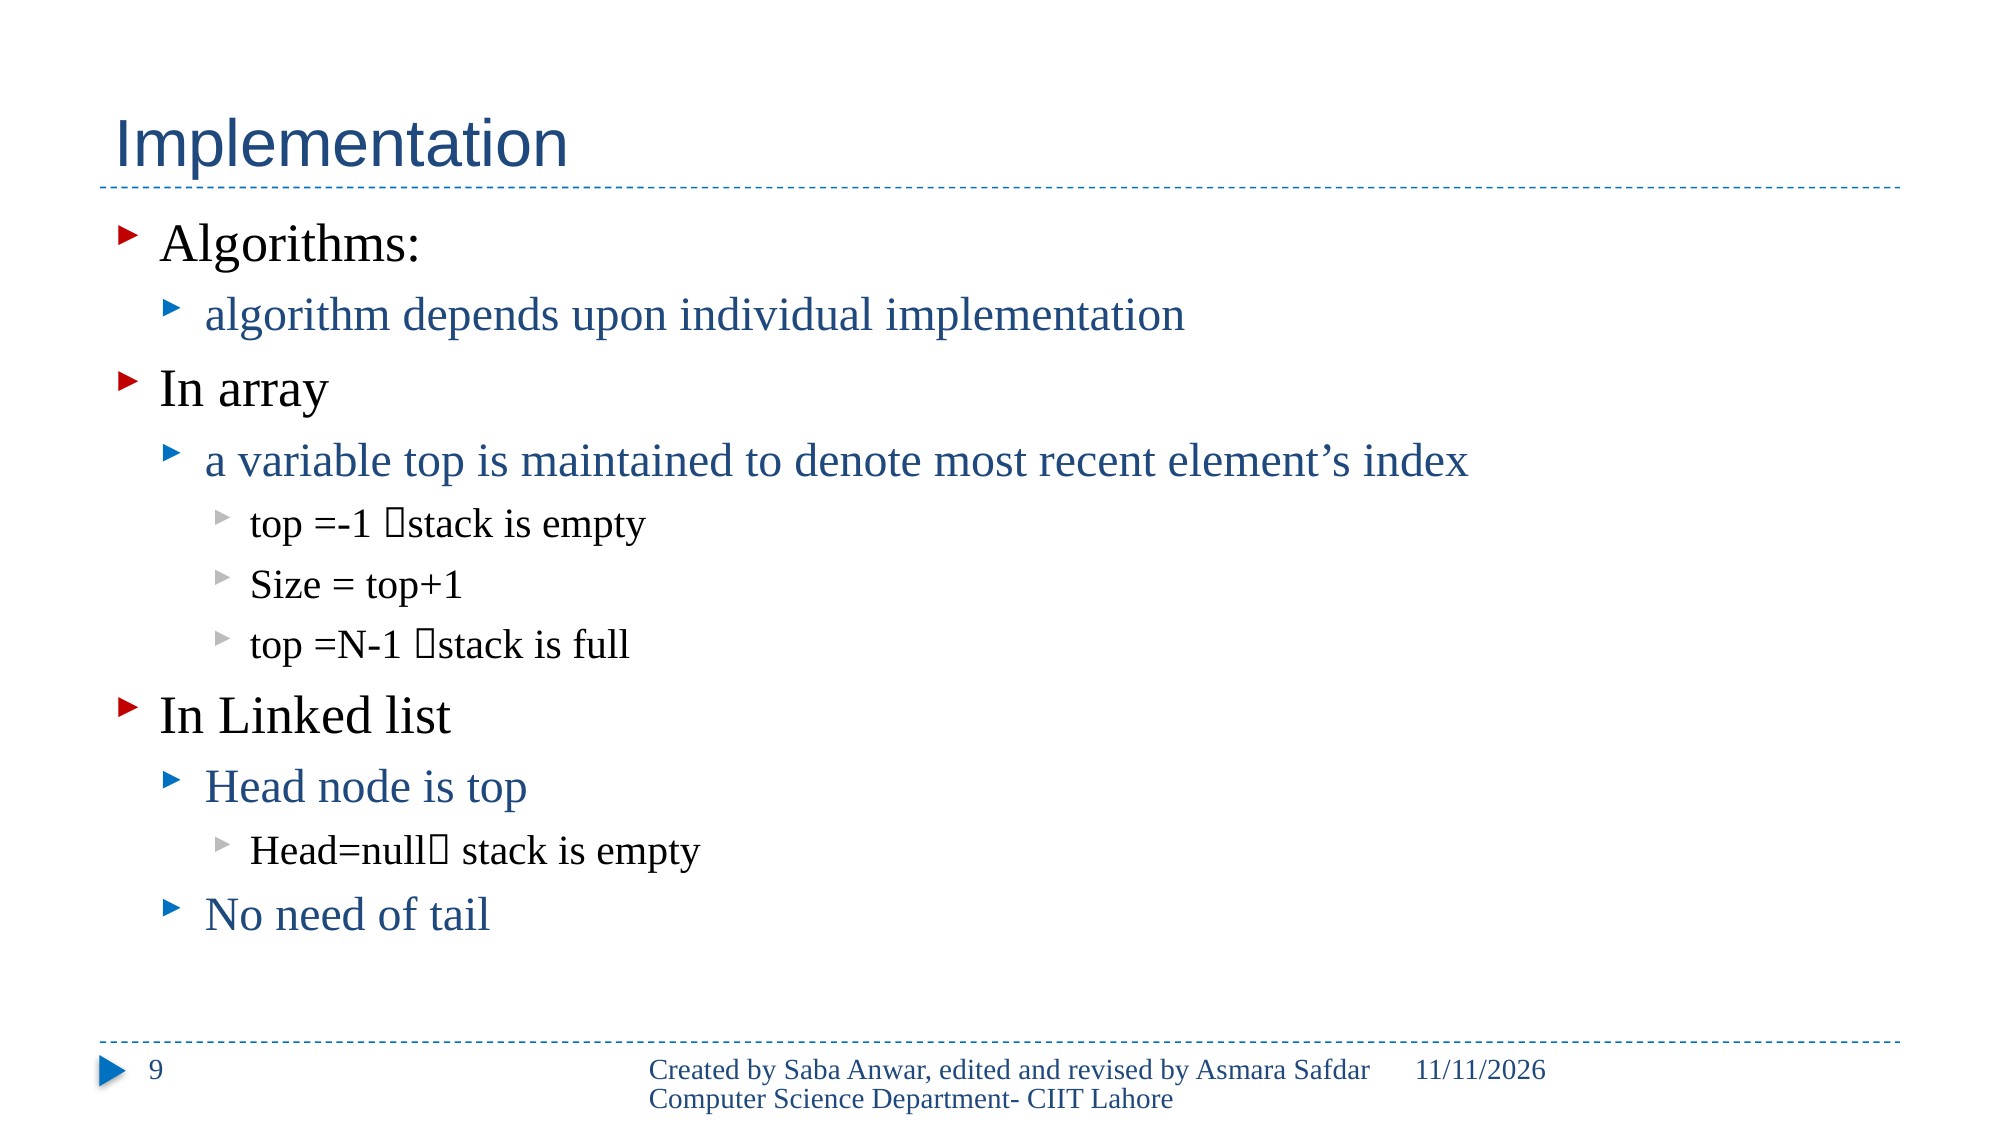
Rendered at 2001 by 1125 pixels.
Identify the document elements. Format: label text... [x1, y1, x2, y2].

title Implementation [99, 24, 1900, 188]
list Algorithms: algorithm depends upon individual implementation In array a variable top is maintained to denote most recent element’s index top =-1 stack is empty Size = top+1 top =N-1 stack is full In Linked list Head node is top Head=null stack is empty No need of tail [99, 200, 1900, 1010]
slide_number 9 [133, 1042, 568, 1103]
footer Created by Saba Anwar, edited and revised by Asmara Safdar Computer Science Department- CIIT Lahore [634, 1042, 1401, 1103]
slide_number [1401, 1042, 1901, 1103]
